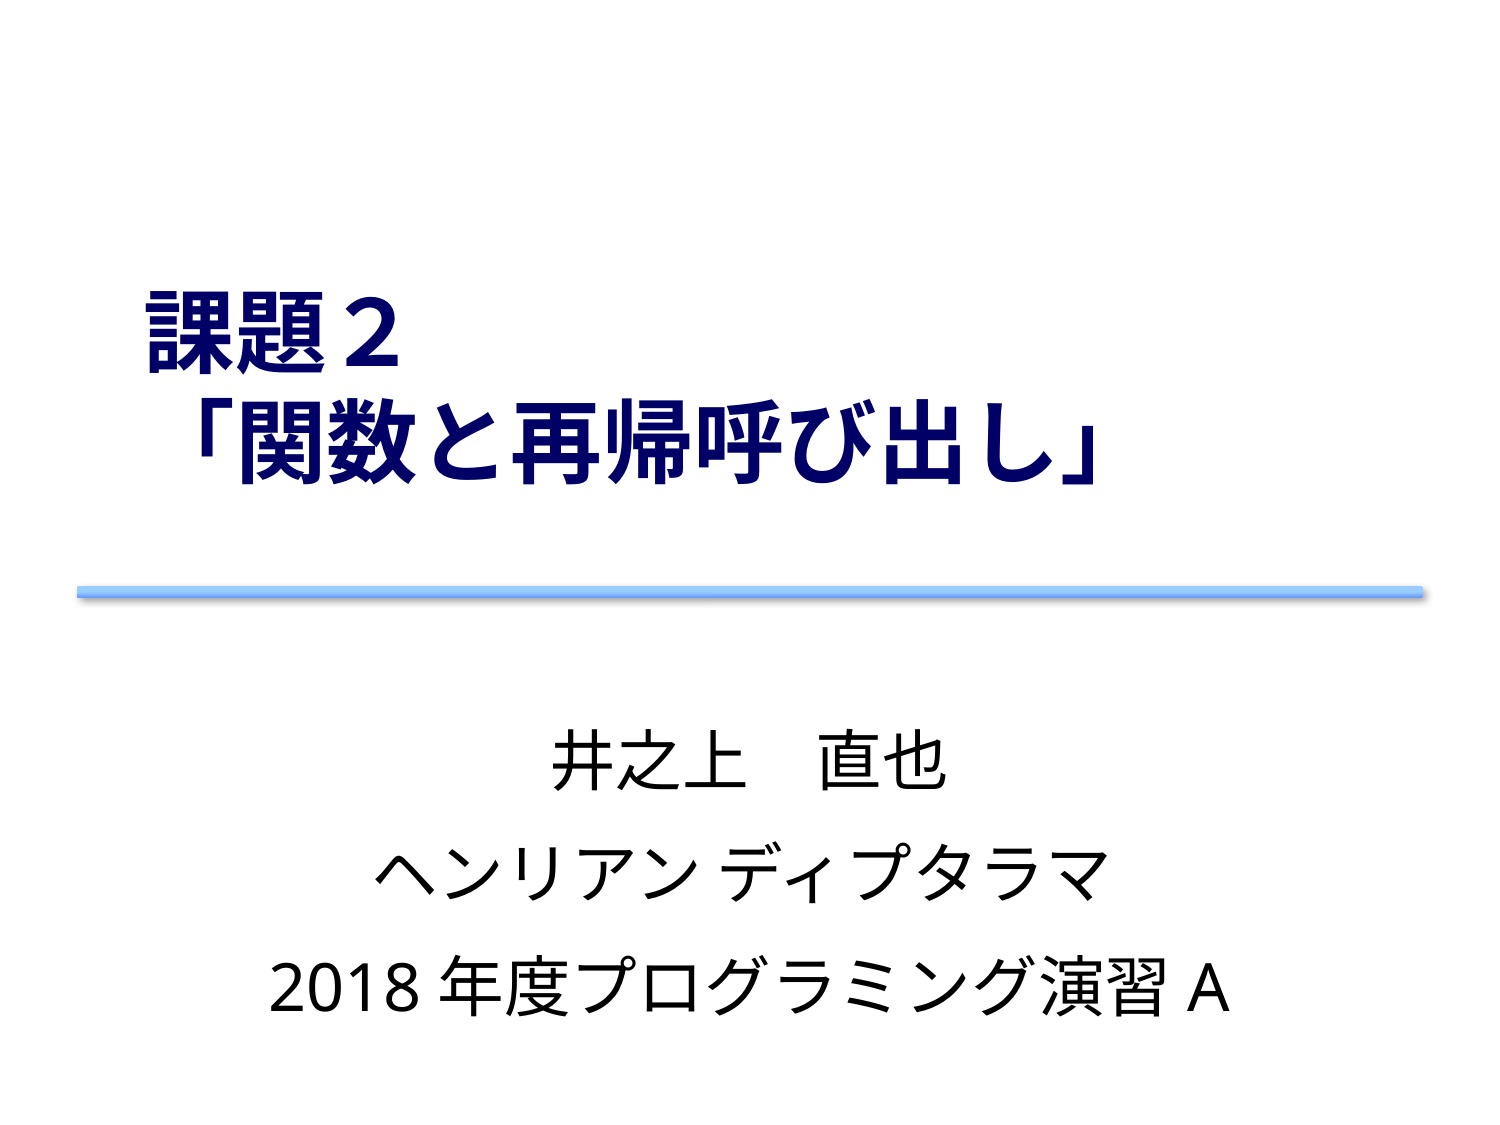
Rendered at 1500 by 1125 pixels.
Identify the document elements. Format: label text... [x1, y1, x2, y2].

title 課題２ 「関数と再帰呼び出し」 [128, 243, 1370, 528]
text_box 井之上 直也 ヘンリアン ディプタラマ 2018年度プログラミング演習A [200, 711, 1299, 1033]
